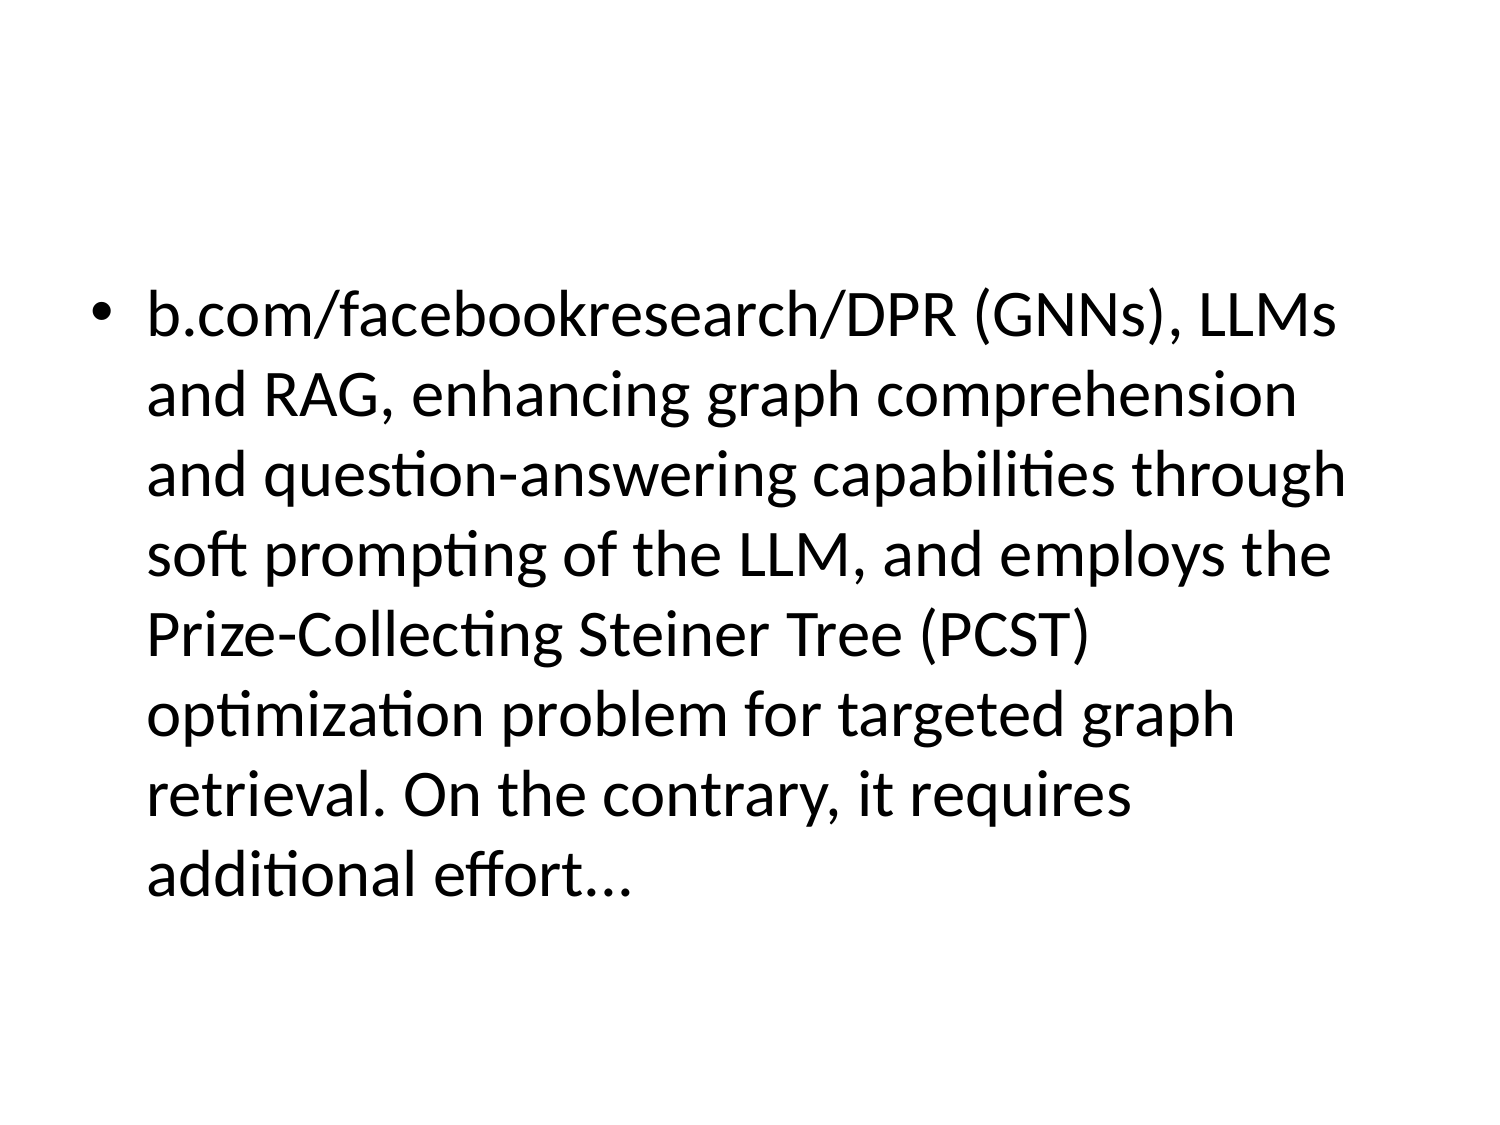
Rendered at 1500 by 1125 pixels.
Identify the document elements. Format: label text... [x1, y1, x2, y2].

list b.com/facebookresearch/DPR (GNNs), LLMs and RAG, enhancing graph comprehension and question-answering capabilities through soft prompting of the LLM, and employs the Prize-Collecting Steiner Tree (PCST) optimization problem for targeted graph retrieval. On the contrary, it requires additional effort... [75, 262, 1425, 1005]
